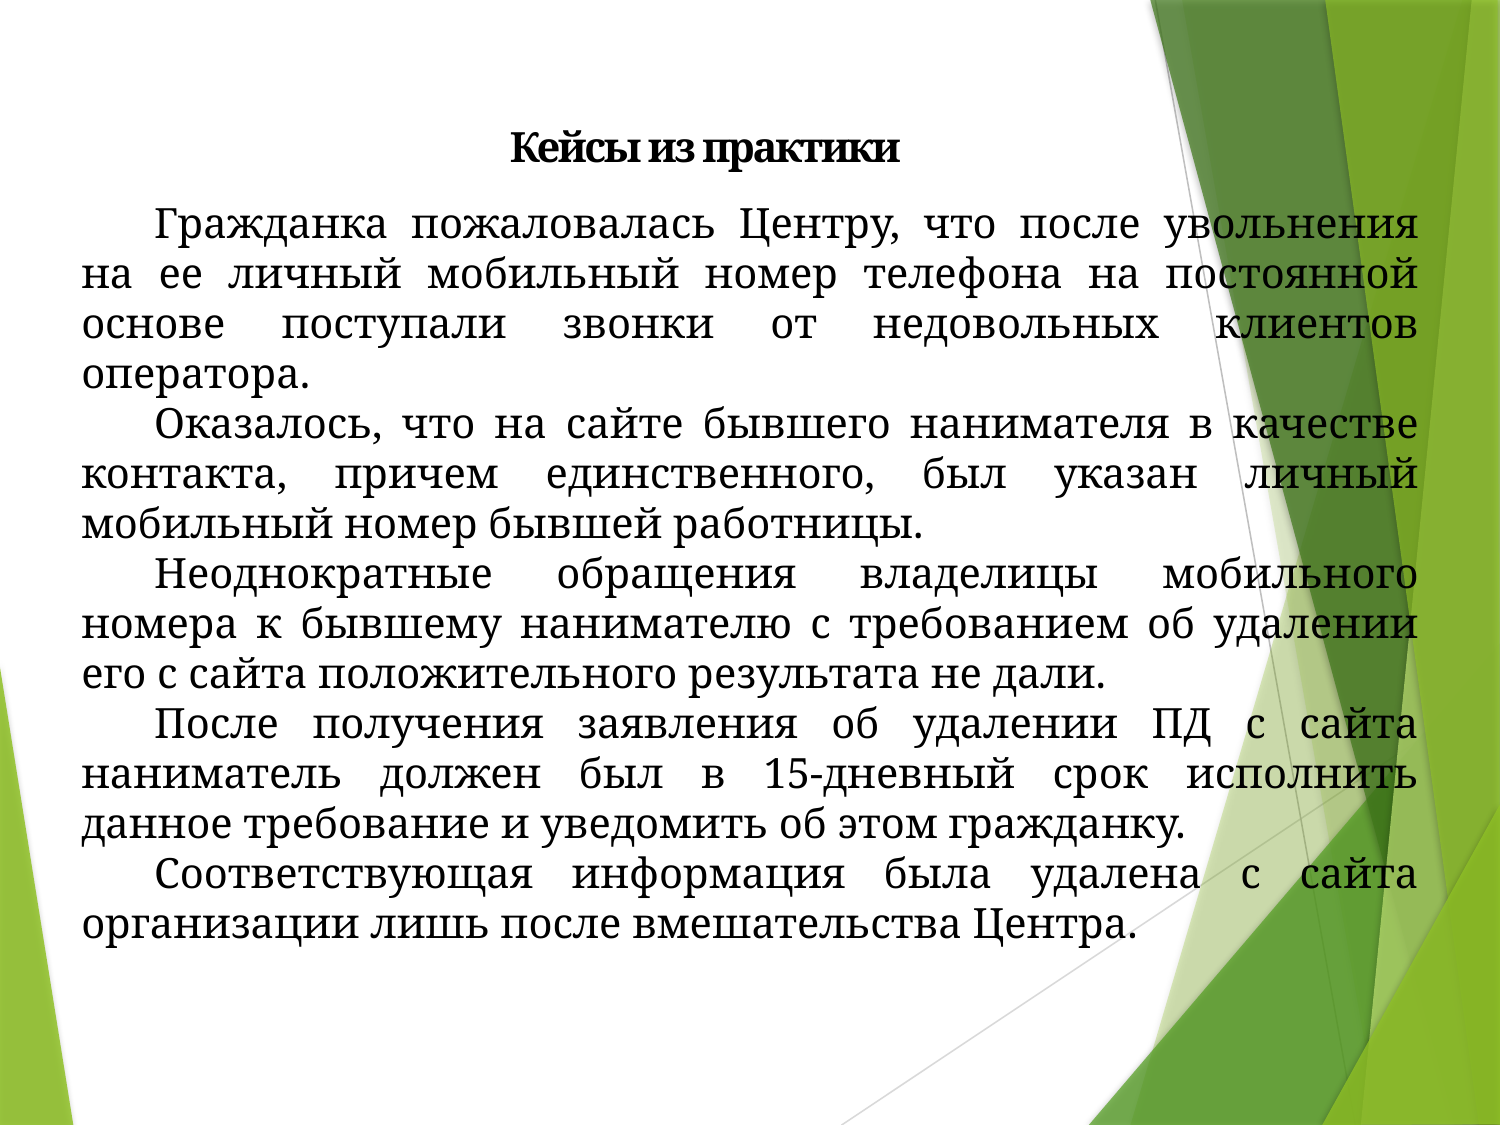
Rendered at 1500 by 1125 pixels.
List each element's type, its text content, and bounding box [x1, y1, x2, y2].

text_box Кейсы из практики [0, 103, 1425, 171]
text_box Гражданка пожаловалась Центру, что после увольнения на ее личный мобильный номер телефона на постоянной основе поступали звонки от недовольных клиентов оператора. Оказалось, что на сайте бывшего нанимателя в качестве контакта, причем единственного, был указан личный мобильный номер бывшей работницы. Неоднократные обращения владелицы мобильного номера к бывшему нанимателю с требованием об удалении его с сайта положительного результата не дали. После получения заявления об удалении ПД с сайта наниматель должен был в 15-дневный срок исполнить данное требование и уведомить об этом гражданку. Соответствующая информация была удалена с сайта организации лишь после вмешательства Центра. [81, 195, 1419, 948]
